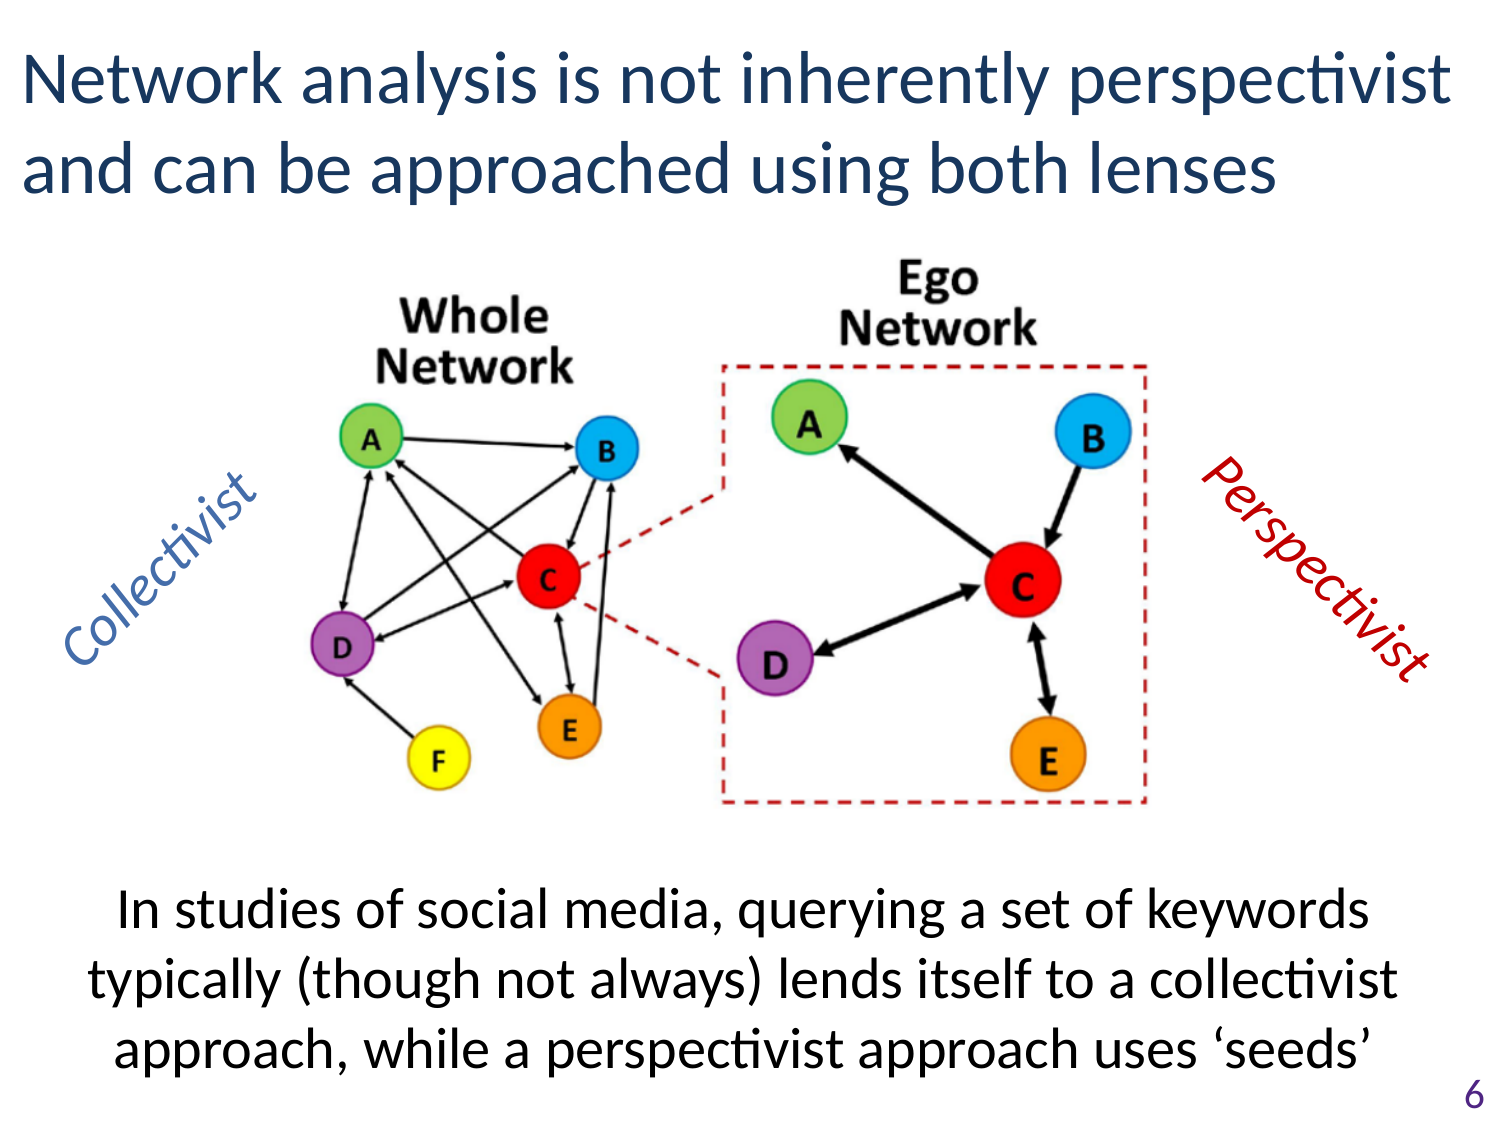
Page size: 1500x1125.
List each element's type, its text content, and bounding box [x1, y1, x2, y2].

text_box Collectivist [25, 436, 276, 697]
text_box In studies of social media, querying a set of keywords typically (though not always) lends itself to a collectivist approach, while a perspectivist approach uses ‘seeds’ [37, 862, 1450, 1088]
title Network analysis is not inherently perspectivist and can be approached using both lenses [6, 24, 1494, 213]
text_box 6 [1400, 1059, 1500, 1125]
text_box Perspectivist [1192, 420, 1465, 711]
picture [281, 237, 1188, 838]
